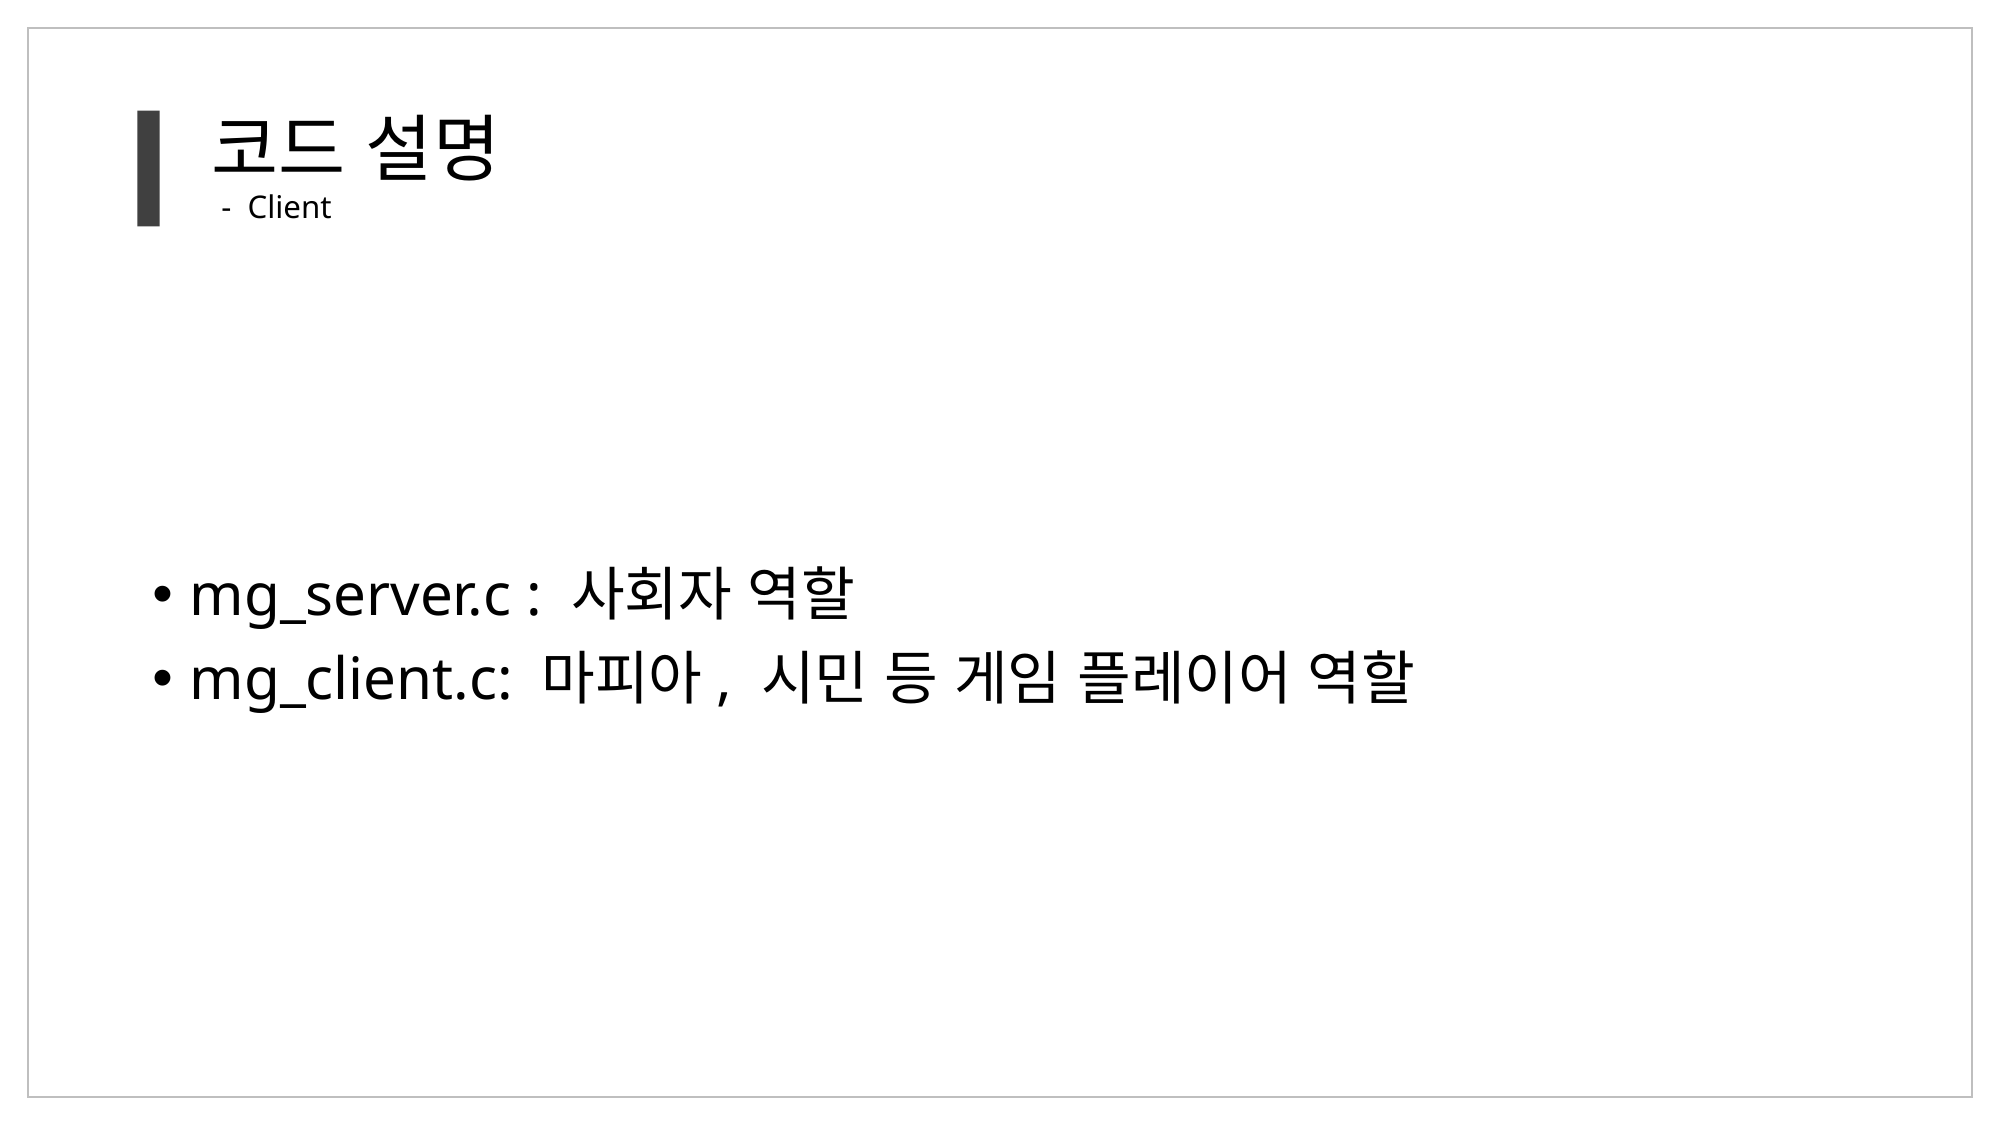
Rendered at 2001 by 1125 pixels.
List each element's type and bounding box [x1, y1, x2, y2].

text_box [27, 27, 1973, 1098]
